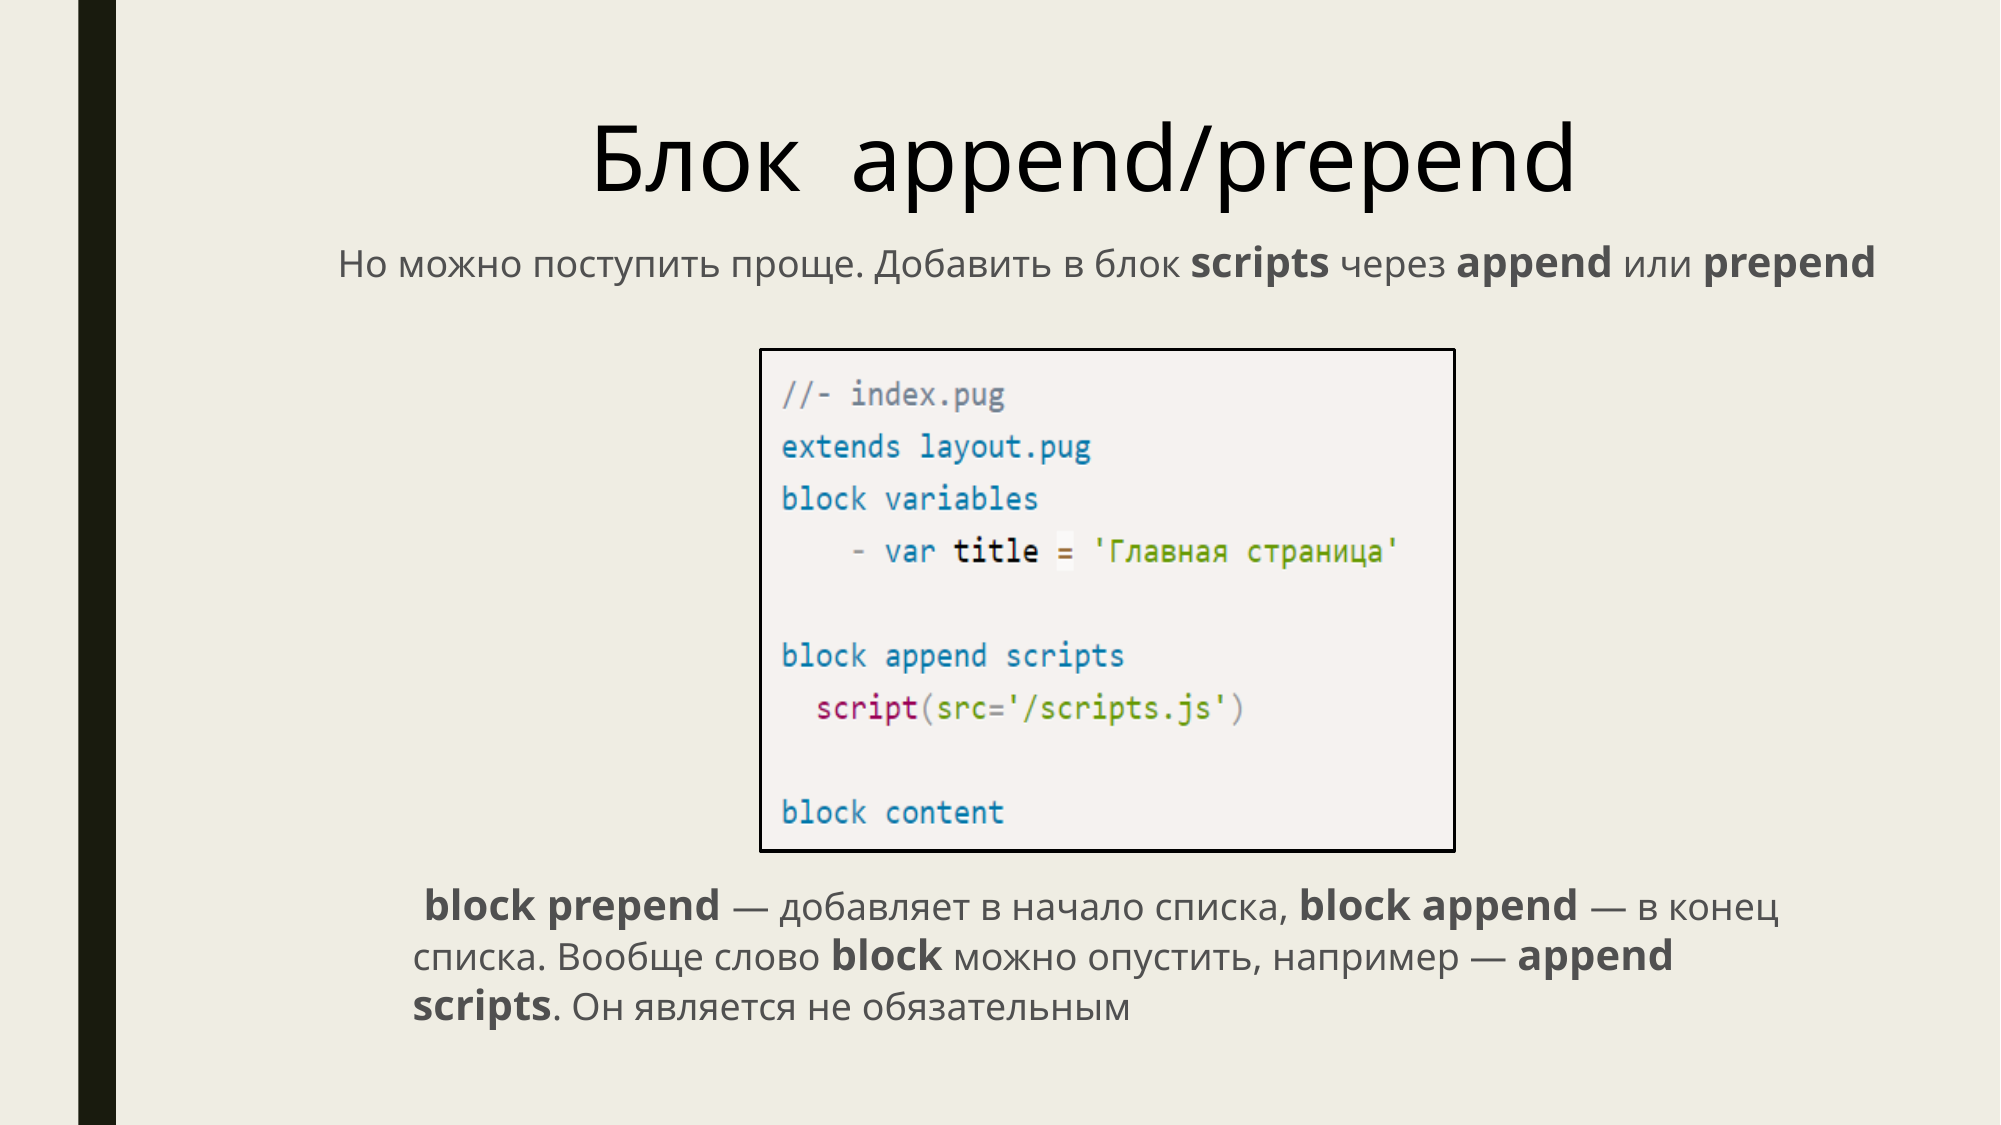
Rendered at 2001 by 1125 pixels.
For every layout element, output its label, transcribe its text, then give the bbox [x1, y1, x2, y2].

text_box Но можно поступить проще. Добавить в блок scripts через append или prepend [280, 228, 1934, 294]
title Блок append/prepend [296, 105, 1872, 221]
text_box block prepend — добавляет в начало списка, block append — в конец списка. Вообще слово block можно опустить, например — append scripts. Он является не обязательным [397, 871, 1872, 1036]
picture [761, 350, 1453, 850]
